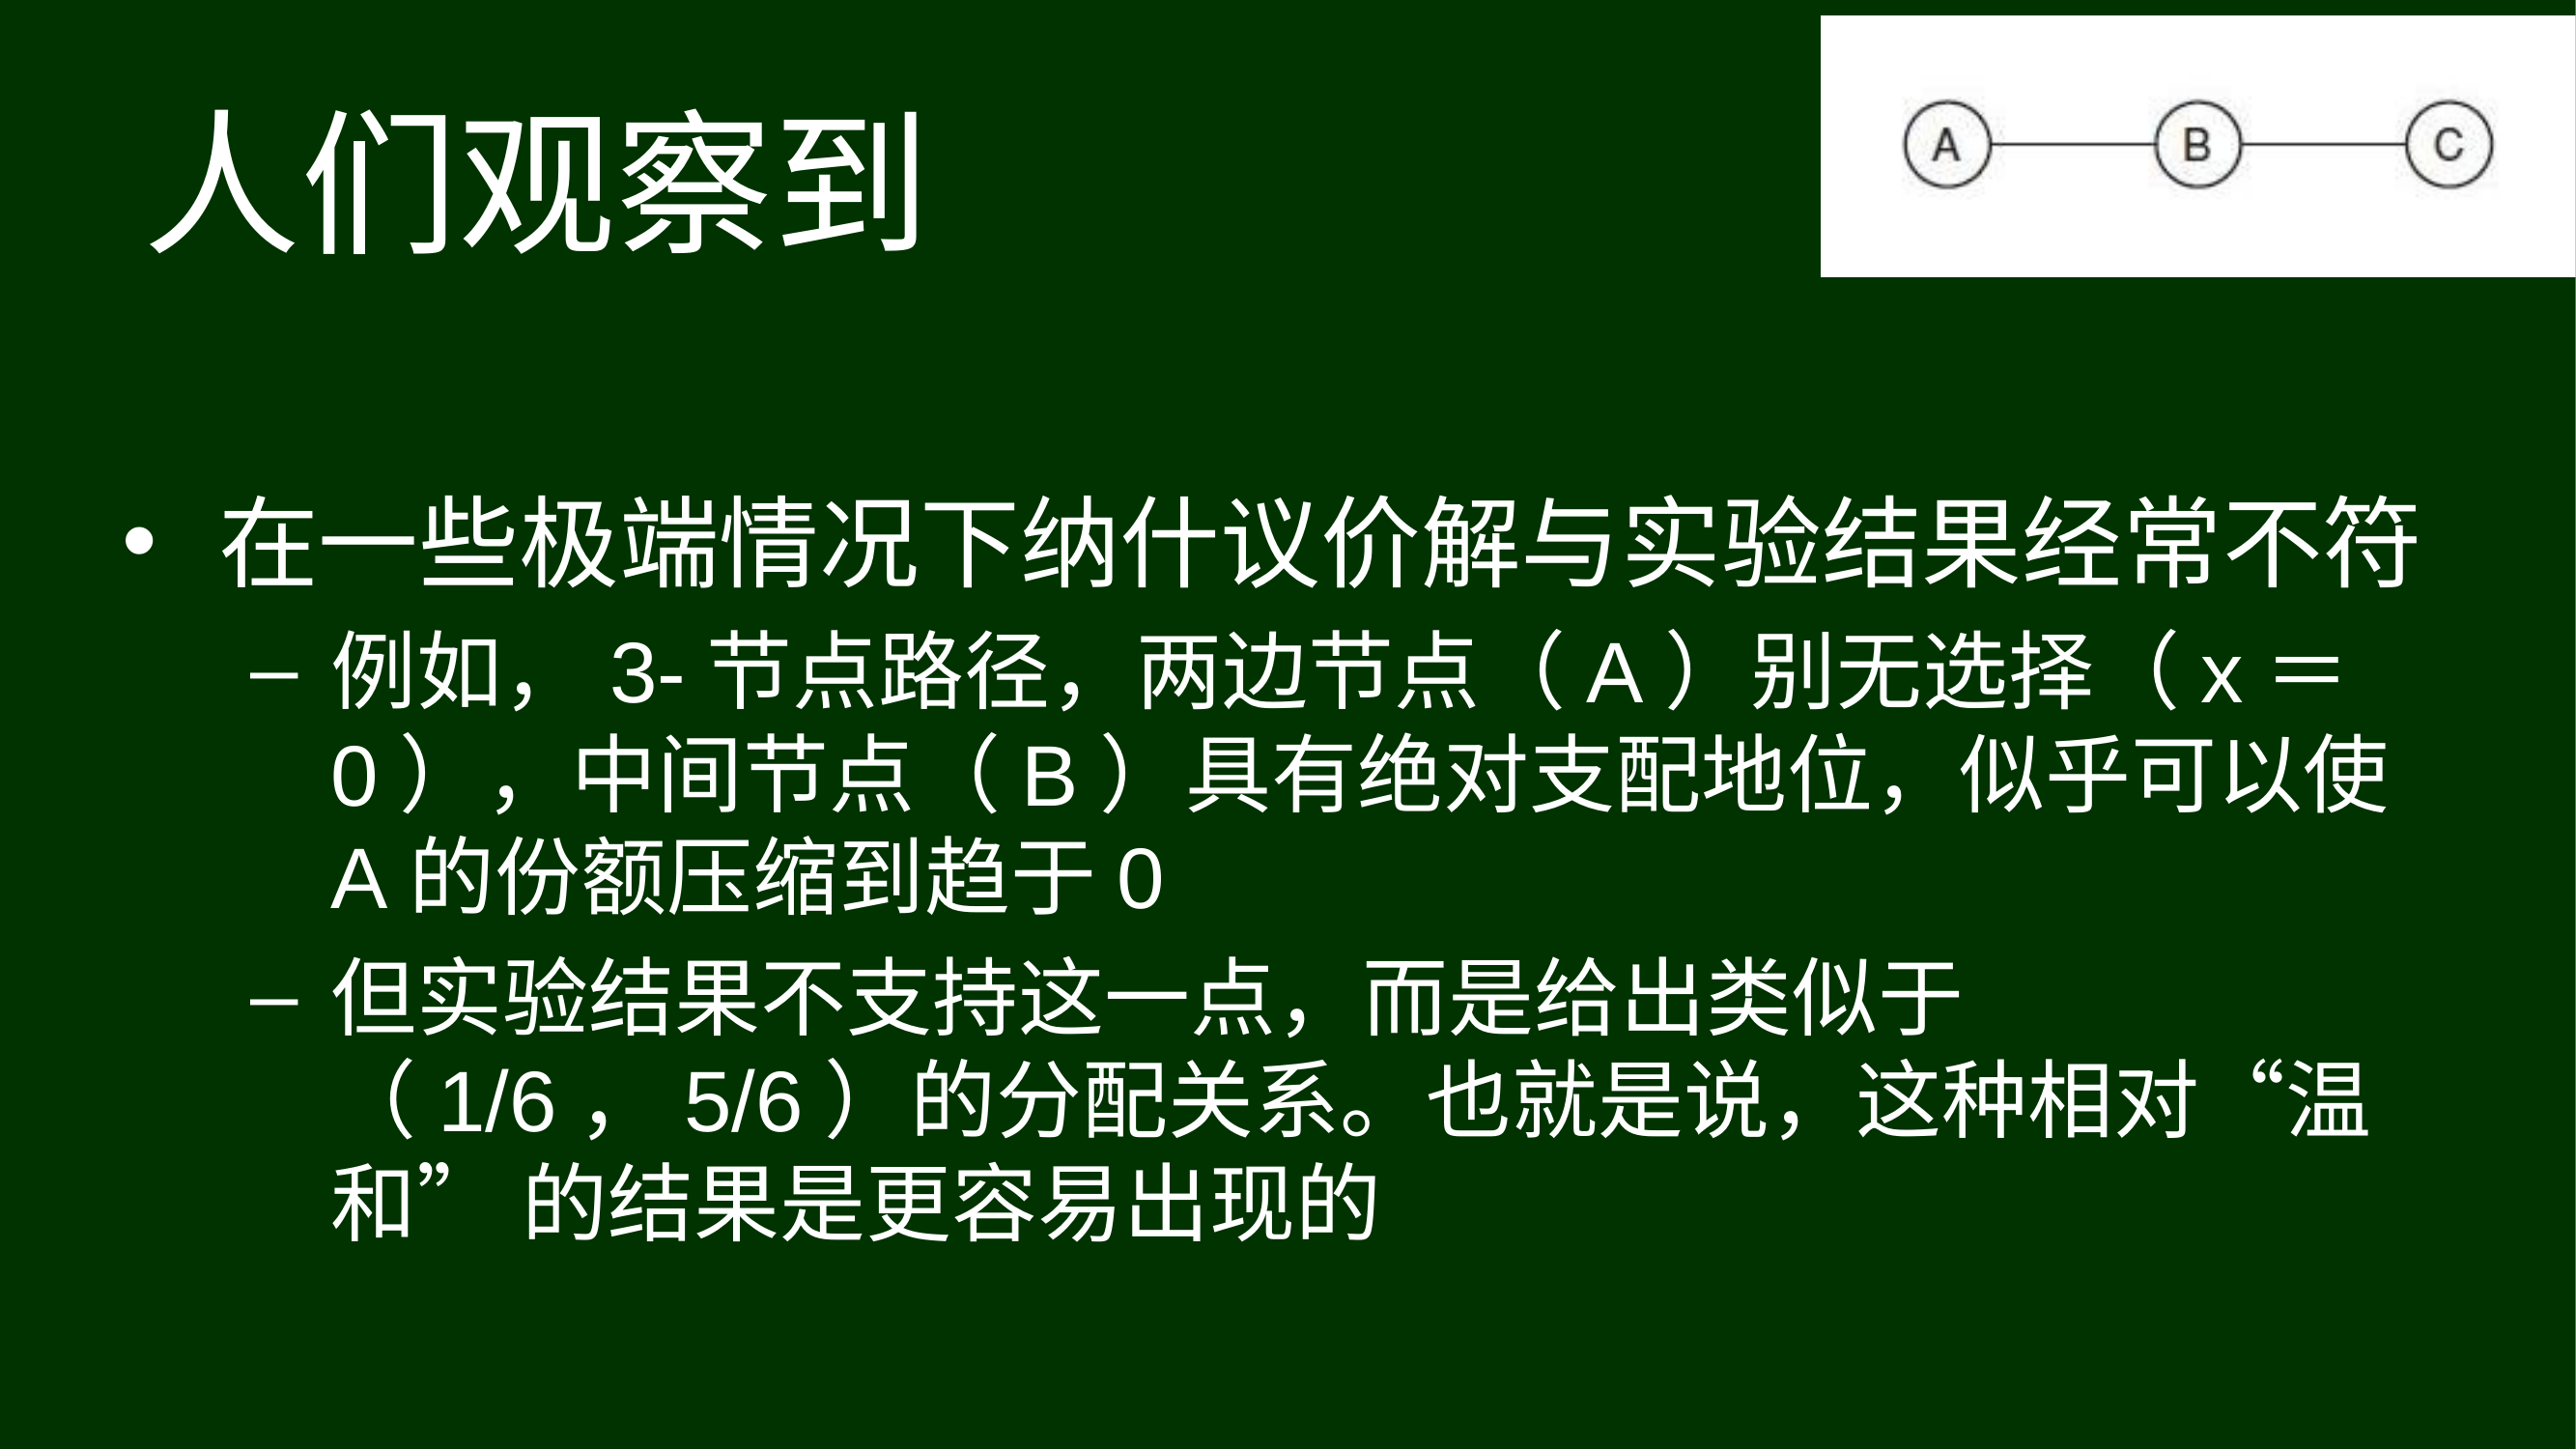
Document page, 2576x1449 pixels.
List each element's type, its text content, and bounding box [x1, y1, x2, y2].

list 在一些极端情况下纳什议价解与实验结果经常不符 例如，3-节点路径，两边节点（A）别无选择（x＝0），中间节点（B）具有绝对支配地位，似乎可以使A的份额压缩到趋于0 但实验结果不支持这一点，而是给出类似于（1/6，5/6）的分配关系。也就是说，这种相对“温和” 的结果是更容易出现的 [107, 471, 2469, 1326]
title 人们观察到 [128, 58, 1803, 300]
picture [1820, 15, 2576, 278]
